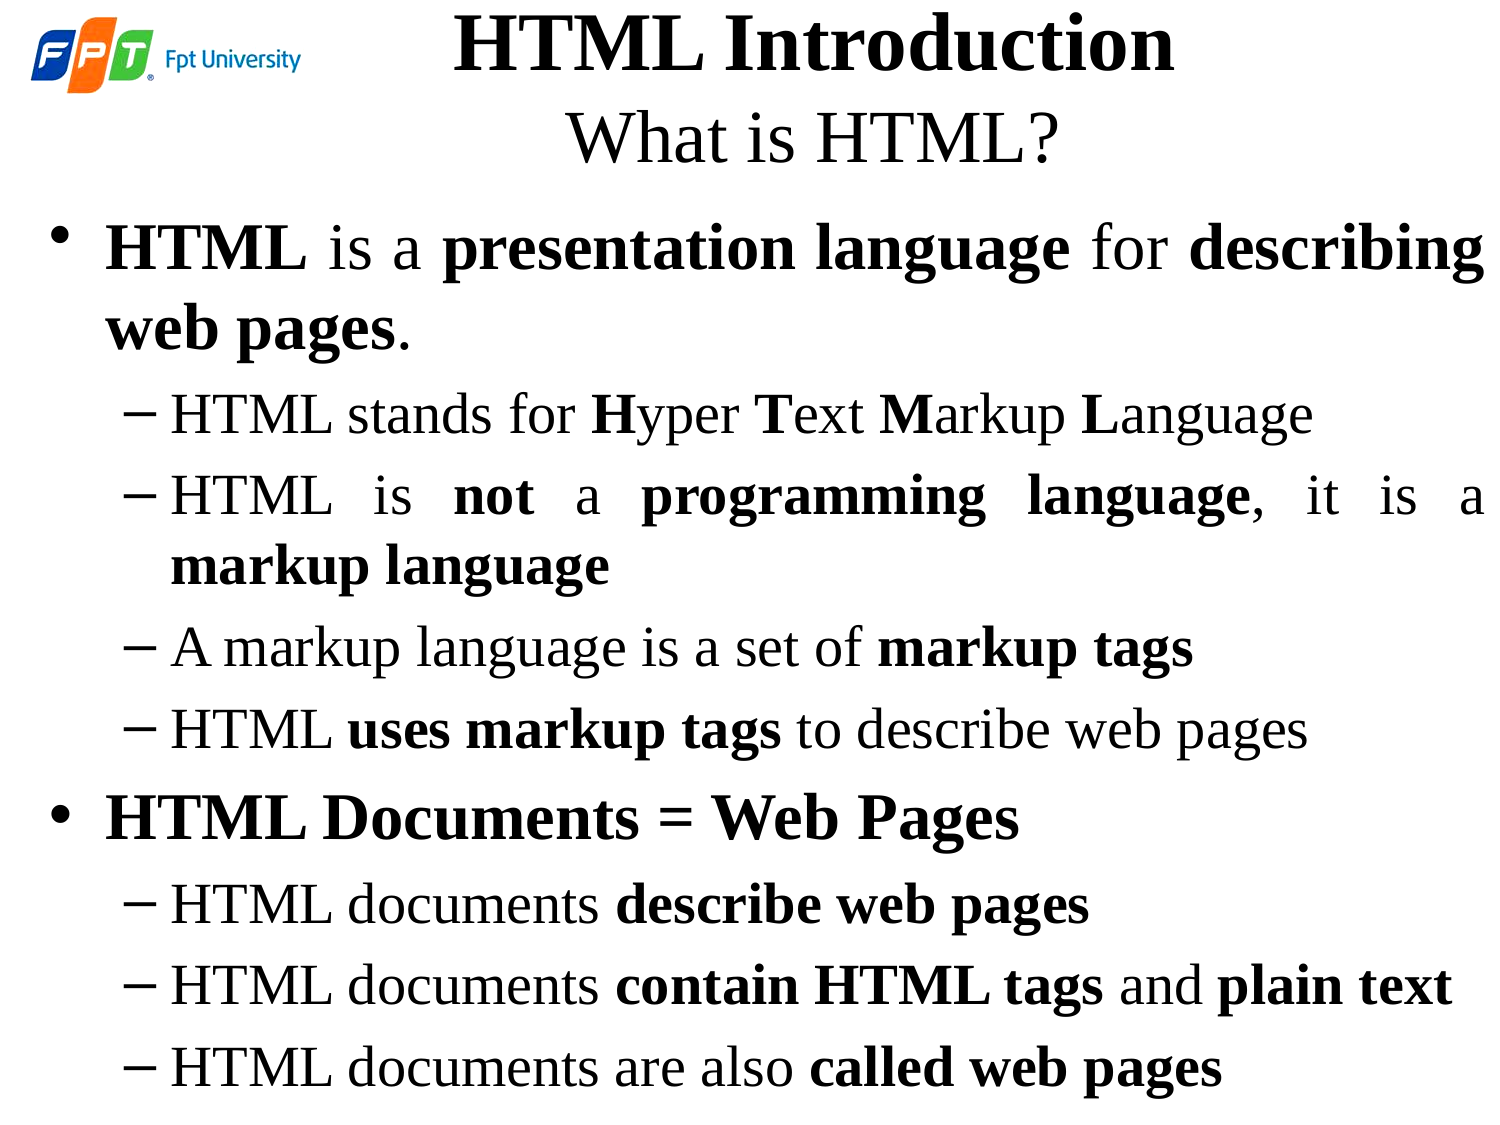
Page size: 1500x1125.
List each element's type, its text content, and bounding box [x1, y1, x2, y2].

list HTML is a presentation language for describing web pages. HTML stands for Hyper Text Markup Language HTML is not a programming language, it is a markup language A markup language is a set of markup tags HTML uses markup tags to describe web pages HTML Documents = Web Pages HTML documents describe web pages HTML documents contain HTML tags and plain text HTML documents are also called web pages [33, 195, 1500, 1109]
title HTML Introduction What is HTML? [150, 9, 1500, 175]
picture [0, 0, 325, 122]
